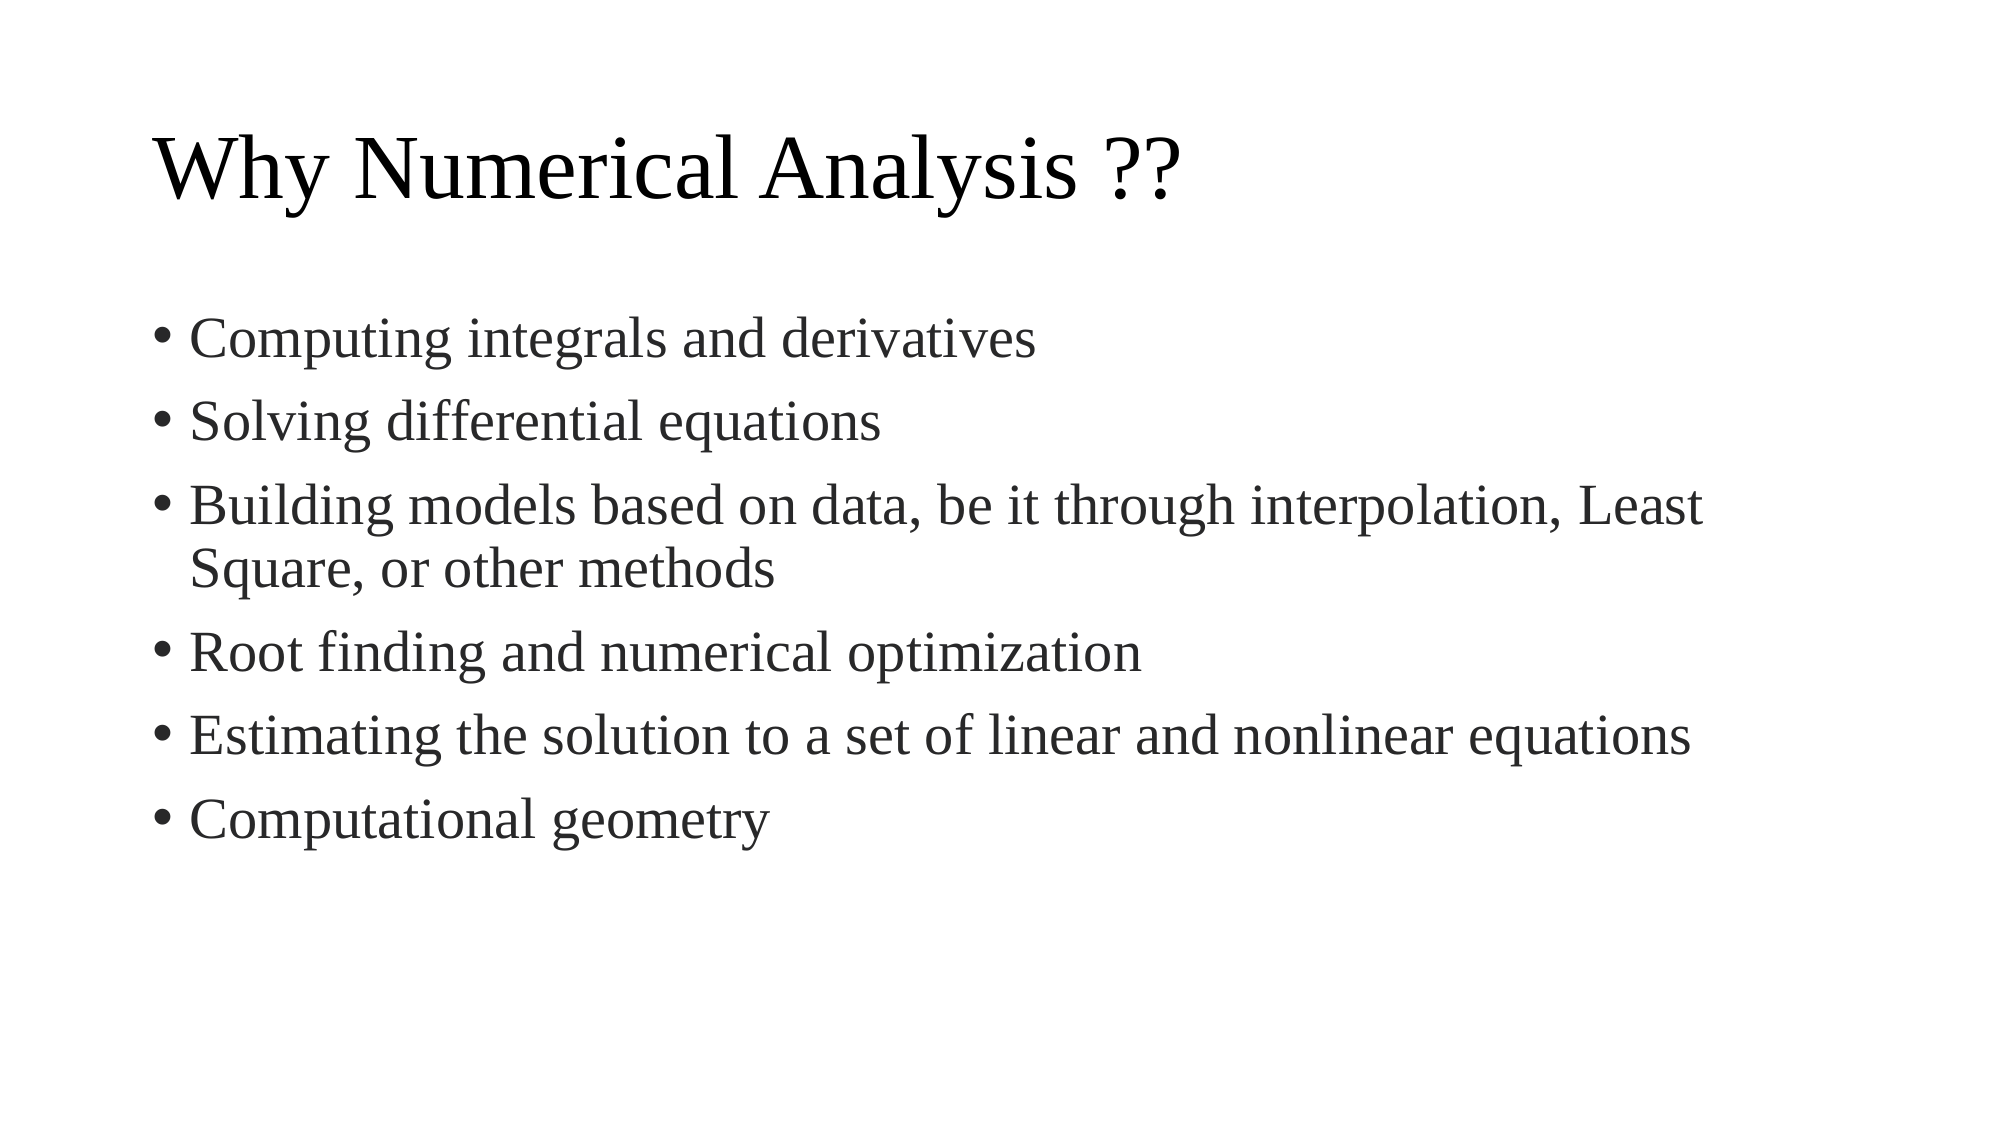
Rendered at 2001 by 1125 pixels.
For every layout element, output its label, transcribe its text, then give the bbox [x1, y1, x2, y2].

title Why Numerical Analysis ?? [137, 59, 1863, 278]
list Computing integrals and derivatives Solving differential equations Building models based on data, be it through interpolation, Least Square, or other methods Root finding and numerical optimization Estimating the solution to a set of linear and nonlinear equations Computational geometry [137, 299, 1863, 1014]
